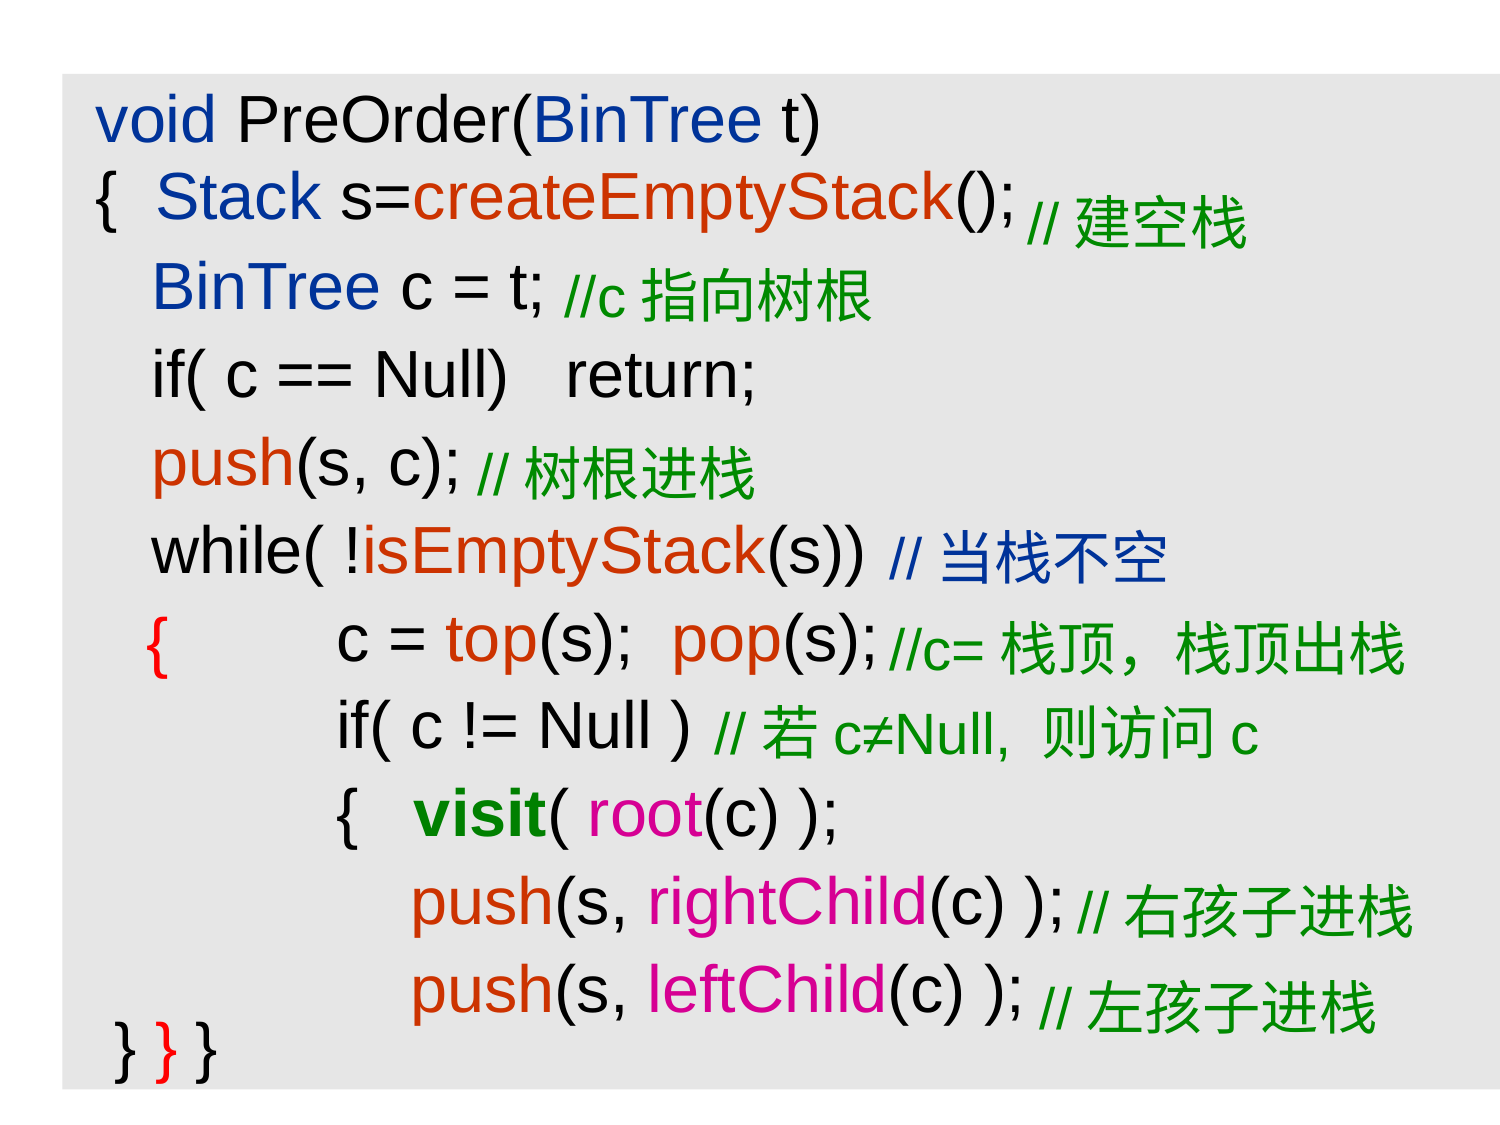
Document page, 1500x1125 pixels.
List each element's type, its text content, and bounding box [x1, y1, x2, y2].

text_box //c=栈顶，栈顶出栈 [875, 587, 1500, 690]
text_box //树根进栈 [462, 412, 863, 515]
text_box void PreOrder(BinTree t) { Stack s=createEmptyStack(); BinTree c = t; if( c == Null) return; push(s, c); while( !isEmptyStack(s)) c = top(s); pop(s); if( c != Null ) { visit( root(c) ); push(s, rightChild(c) ); push(s, leftChild(c) ); } } } [62, 73, 1500, 1090]
text_box //若c≠Null, 则访问c [699, 671, 1338, 774]
text_box //建空栈 [1012, 161, 1313, 264]
text_box //当栈不空 [875, 496, 1275, 587]
text_box //右孩子进栈 [1062, 849, 1500, 953]
text_box { [113, 571, 203, 686]
text_box //左孩子进栈 [1024, 946, 1488, 1049]
text_box //c指向树根 [549, 233, 1013, 337]
